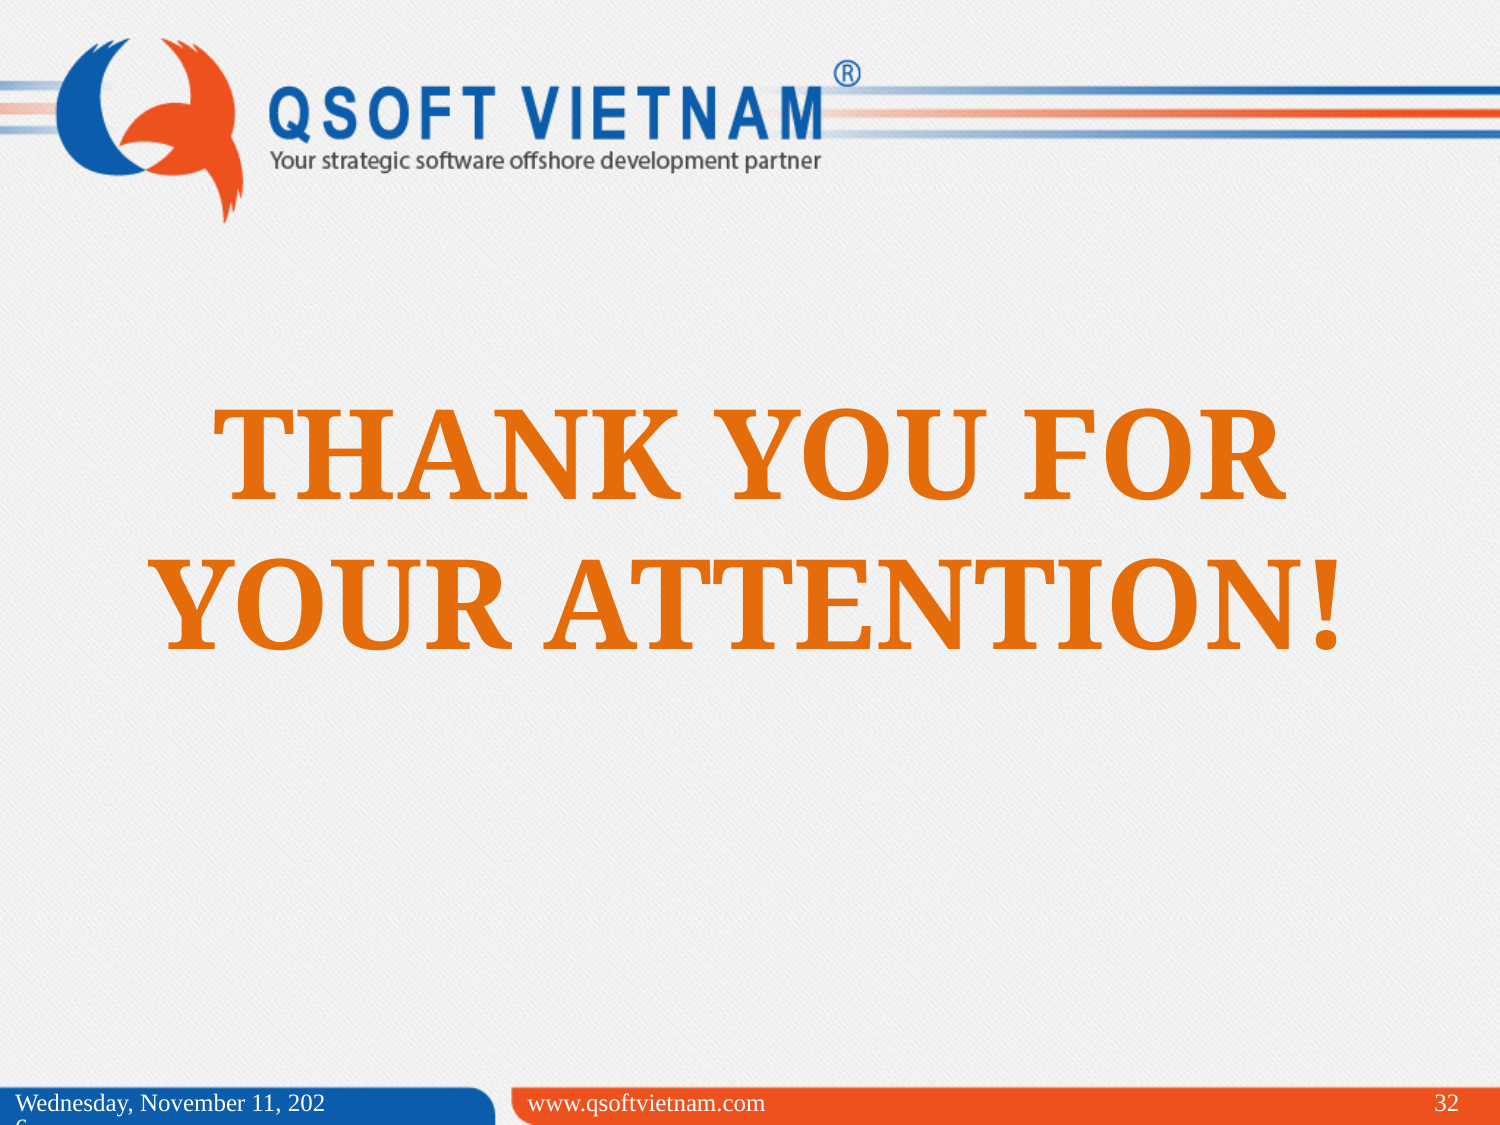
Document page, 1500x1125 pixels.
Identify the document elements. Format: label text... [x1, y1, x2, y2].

title THANK YOU FOR YOUR ATTENTION! [112, 404, 1388, 646]
footer www.qsoftvietnam.com [512, 1071, 988, 1125]
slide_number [0, 1071, 350, 1125]
slide_number 32 [1124, 1071, 1475, 1125]
picture [0, 0, 1500, 1125]
